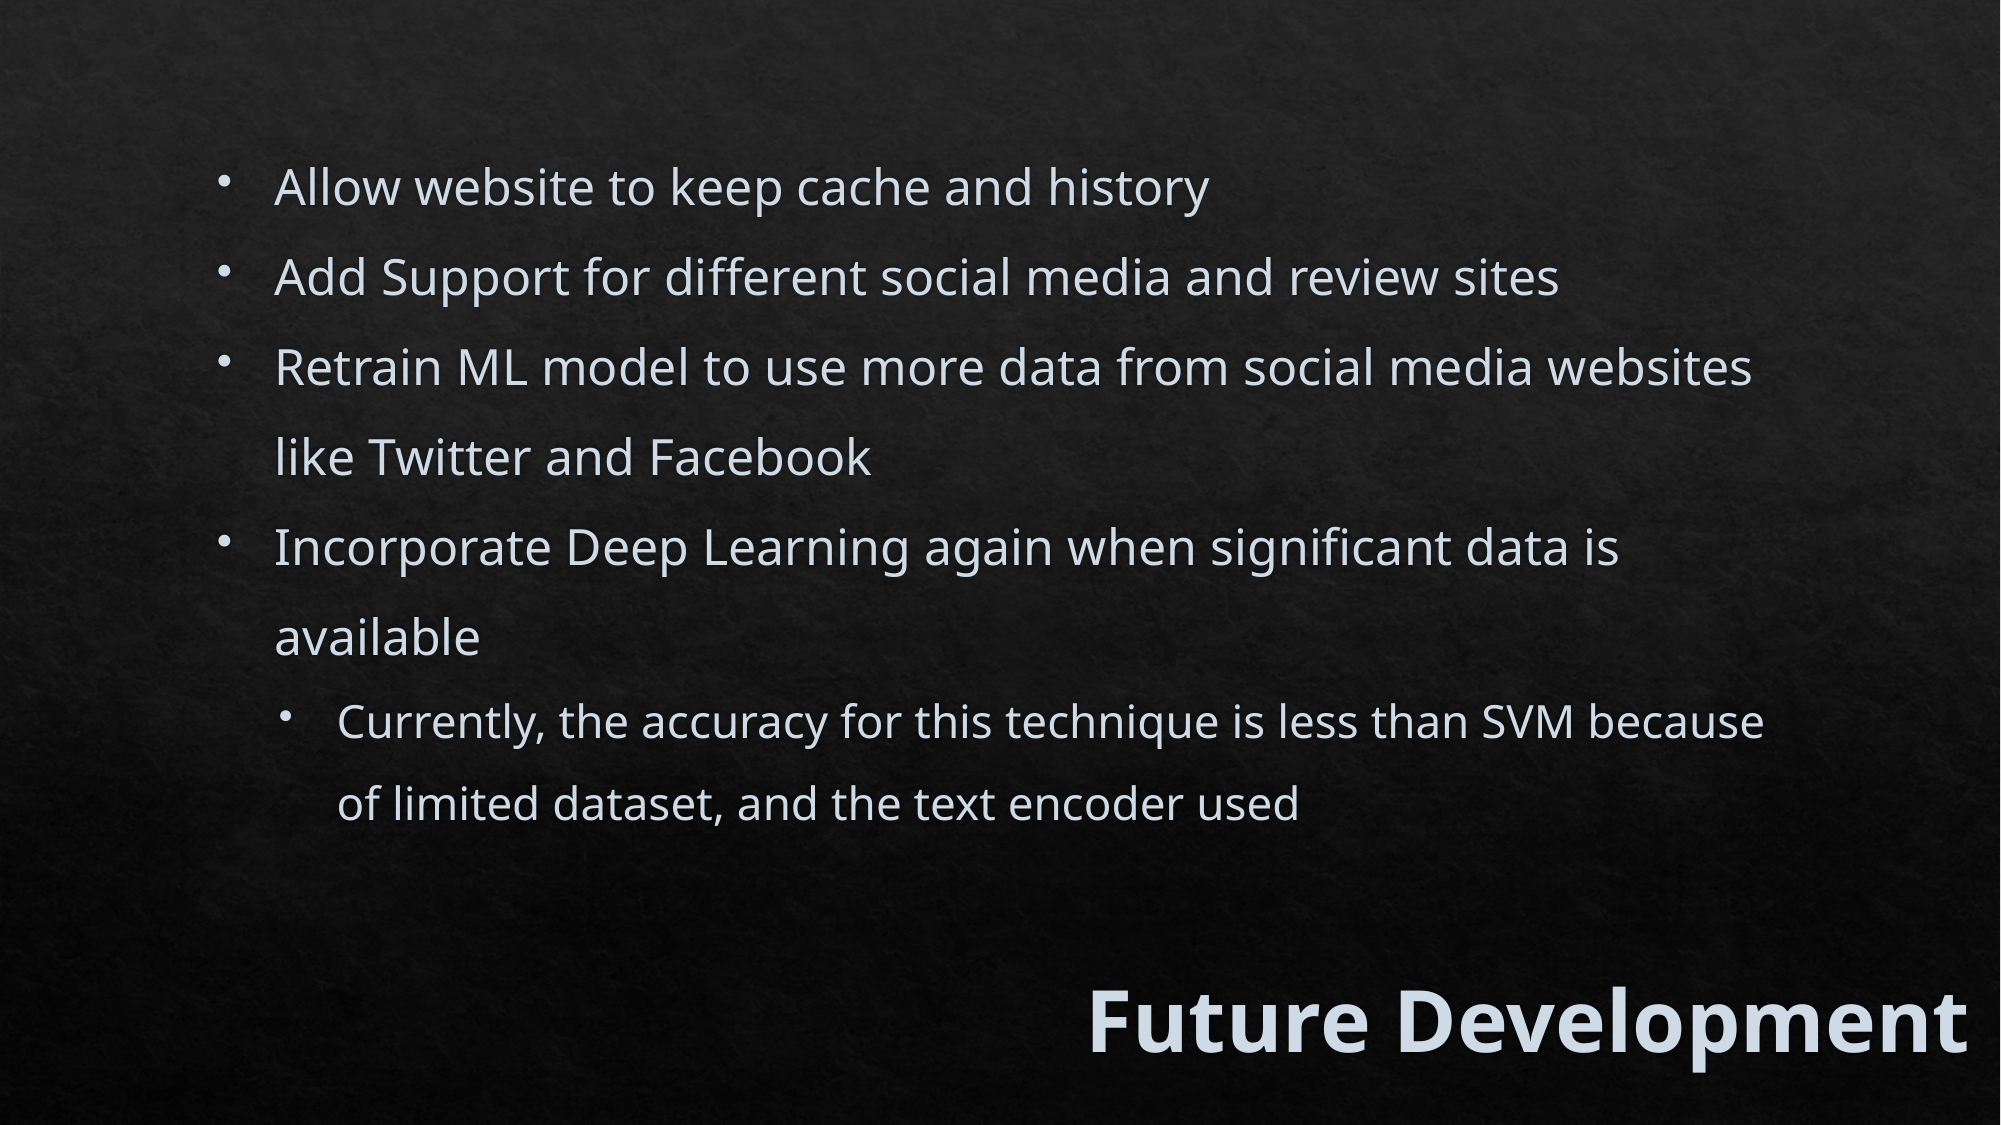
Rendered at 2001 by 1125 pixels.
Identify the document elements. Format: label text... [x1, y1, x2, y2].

list Allow website to keep cache and history Add Support for different social media and review sites Retrain ML model to use more data from social media websites like Twitter and Facebook Incorporate Deep Learning again when significant data is available Currently, the accuracy for this technique is less than SVM because of limited dataset, and the text encoder used [203, 117, 1797, 913]
title Future Development [1056, 929, 2000, 1121]
